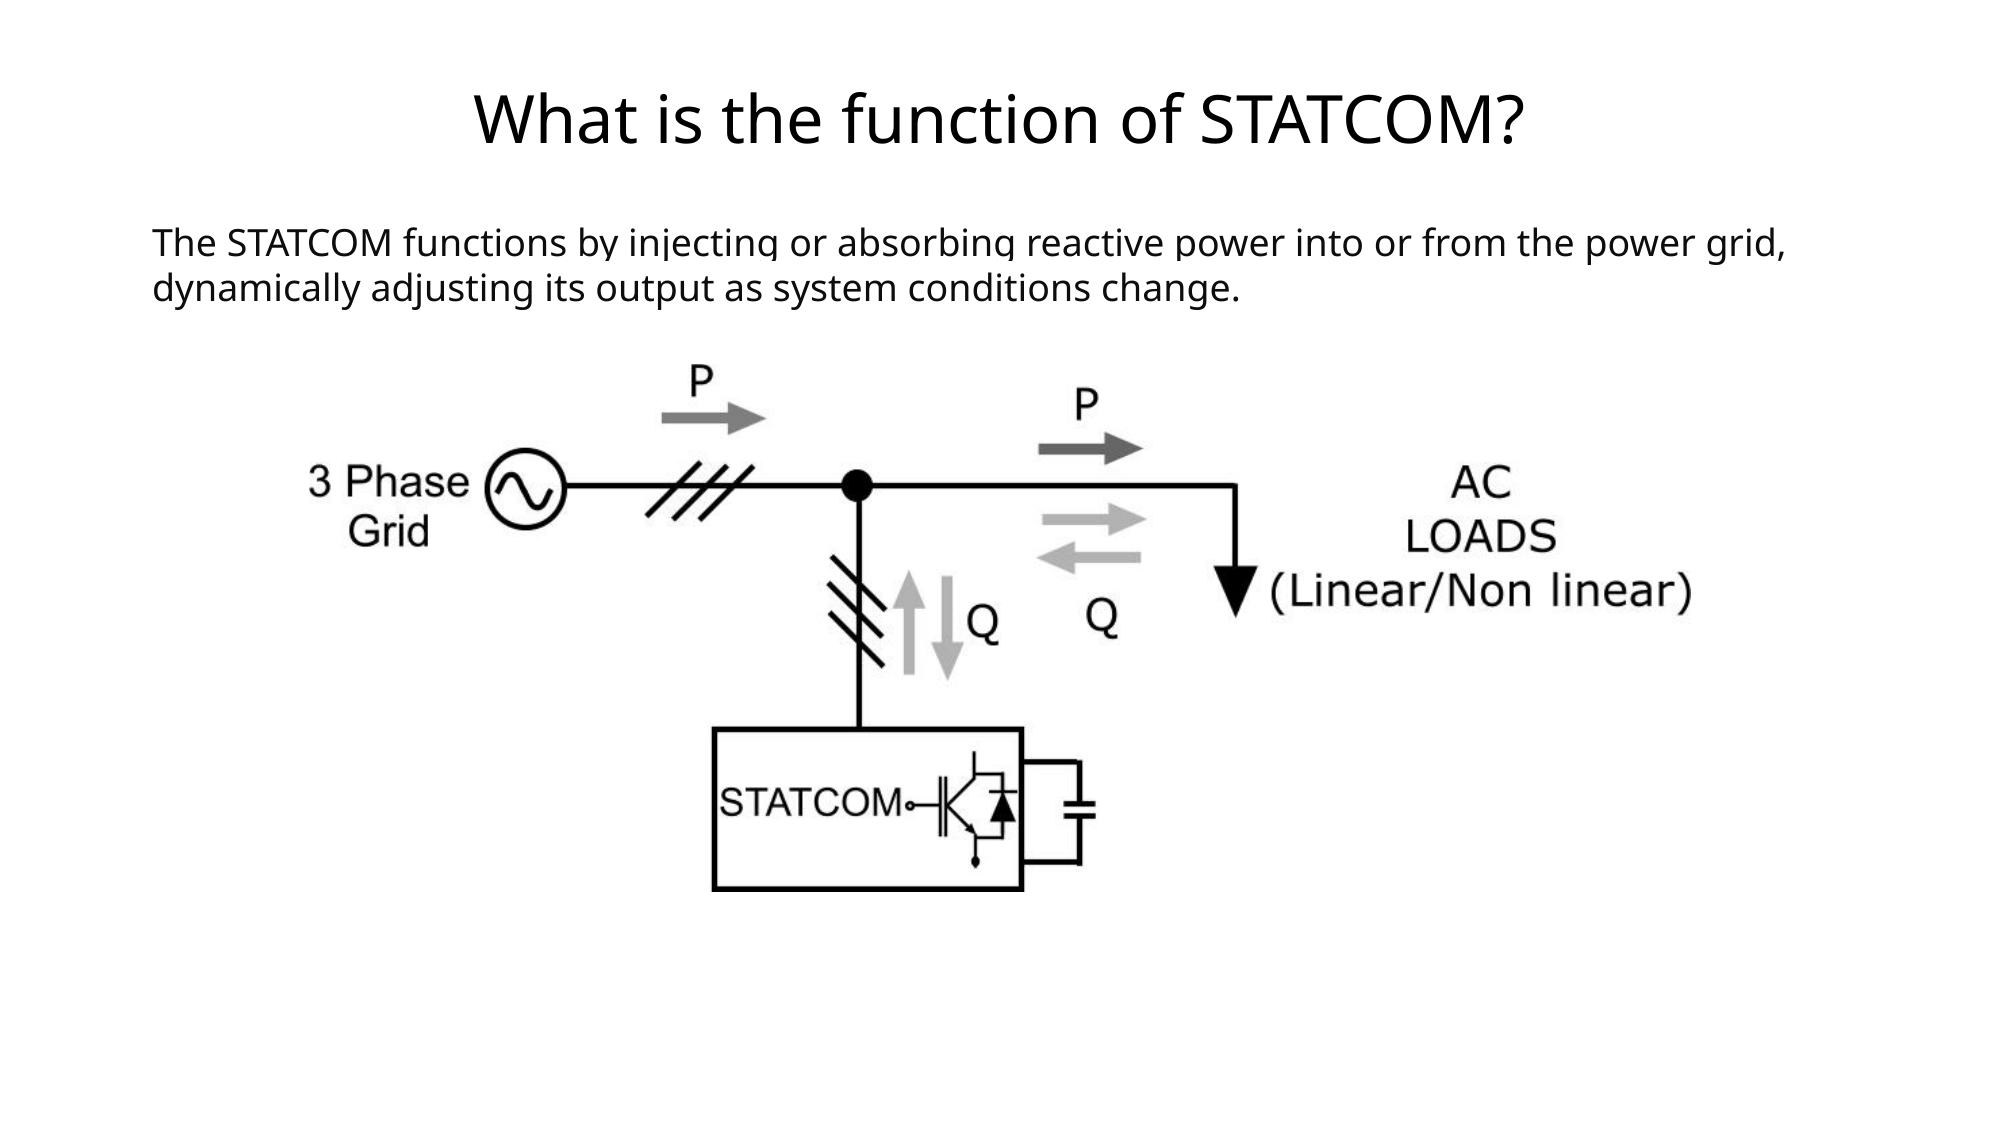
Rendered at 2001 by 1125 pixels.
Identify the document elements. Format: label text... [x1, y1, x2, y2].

text_box The STATCOM functions by injecting or absorbing reactive power into or from the power grid, dynamically adjusting its output as system conditions change. [137, 211, 1857, 317]
title What is the function of STATCOM? [137, 47, 1863, 197]
picture [308, 363, 1691, 893]
